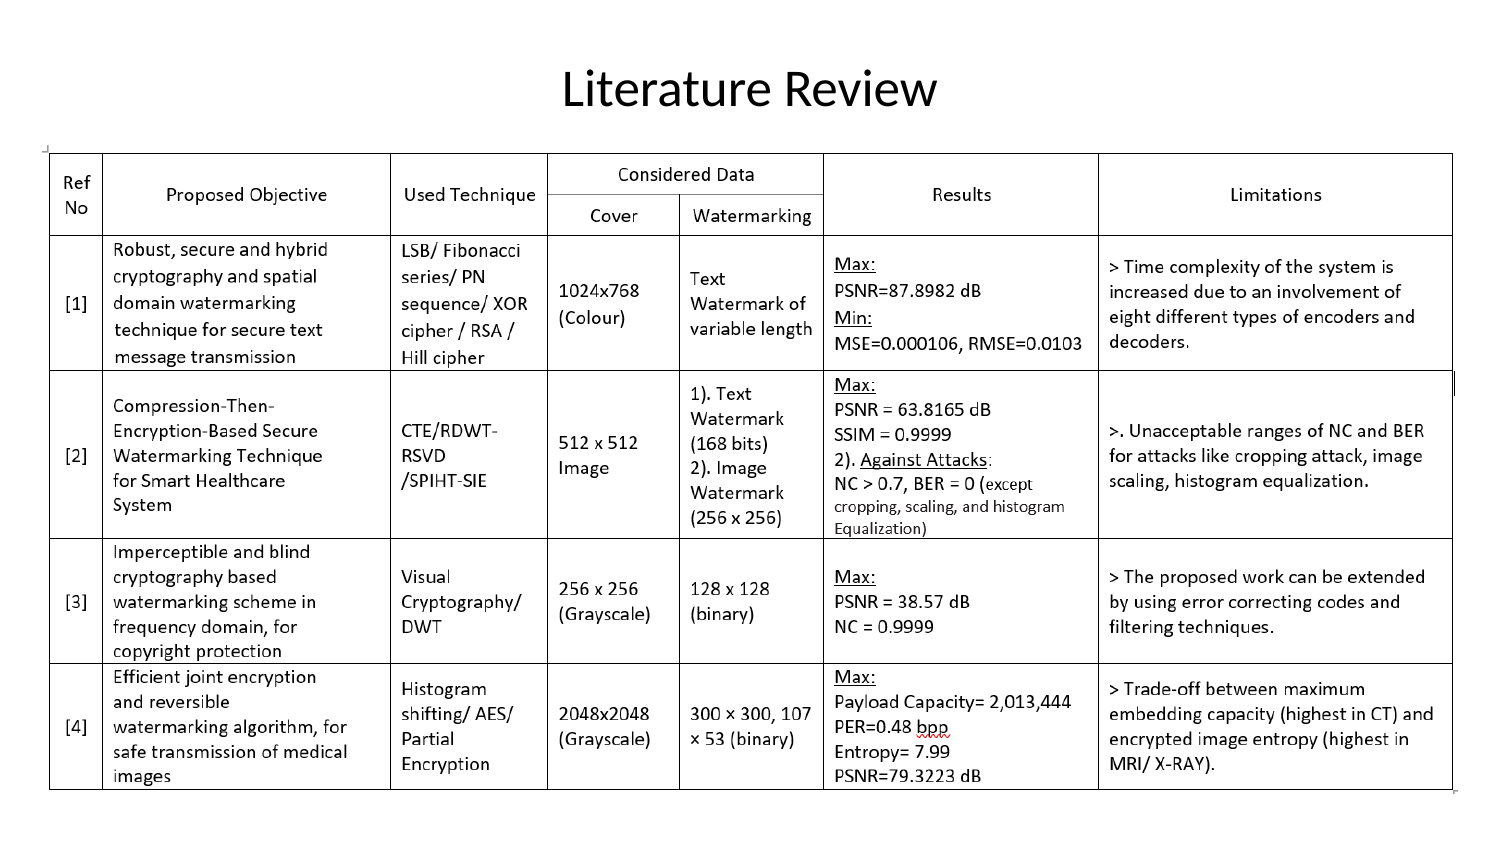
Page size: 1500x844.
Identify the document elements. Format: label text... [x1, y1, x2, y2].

picture [41, 145, 1459, 795]
title Literature Review [51, 38, 1449, 132]
